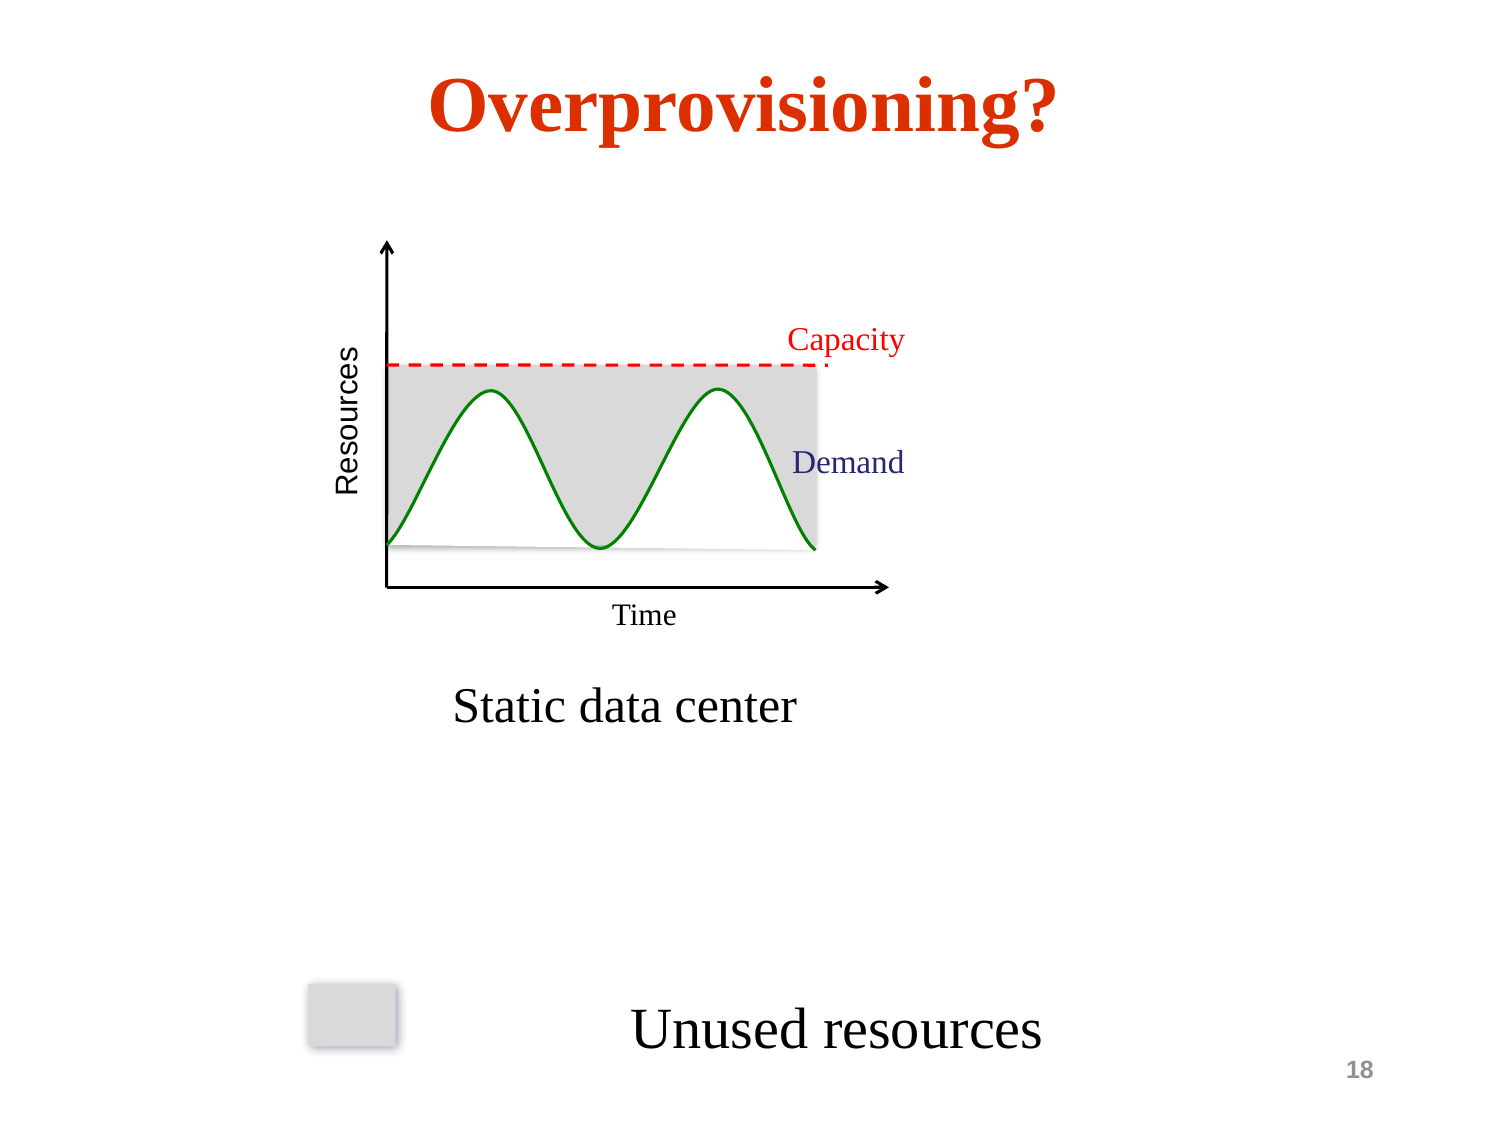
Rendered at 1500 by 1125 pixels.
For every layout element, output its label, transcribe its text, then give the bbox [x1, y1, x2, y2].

title Overprovisioning? [37, 50, 1450, 163]
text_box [308, 364, 1092, 1069]
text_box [318, 239, 926, 641]
